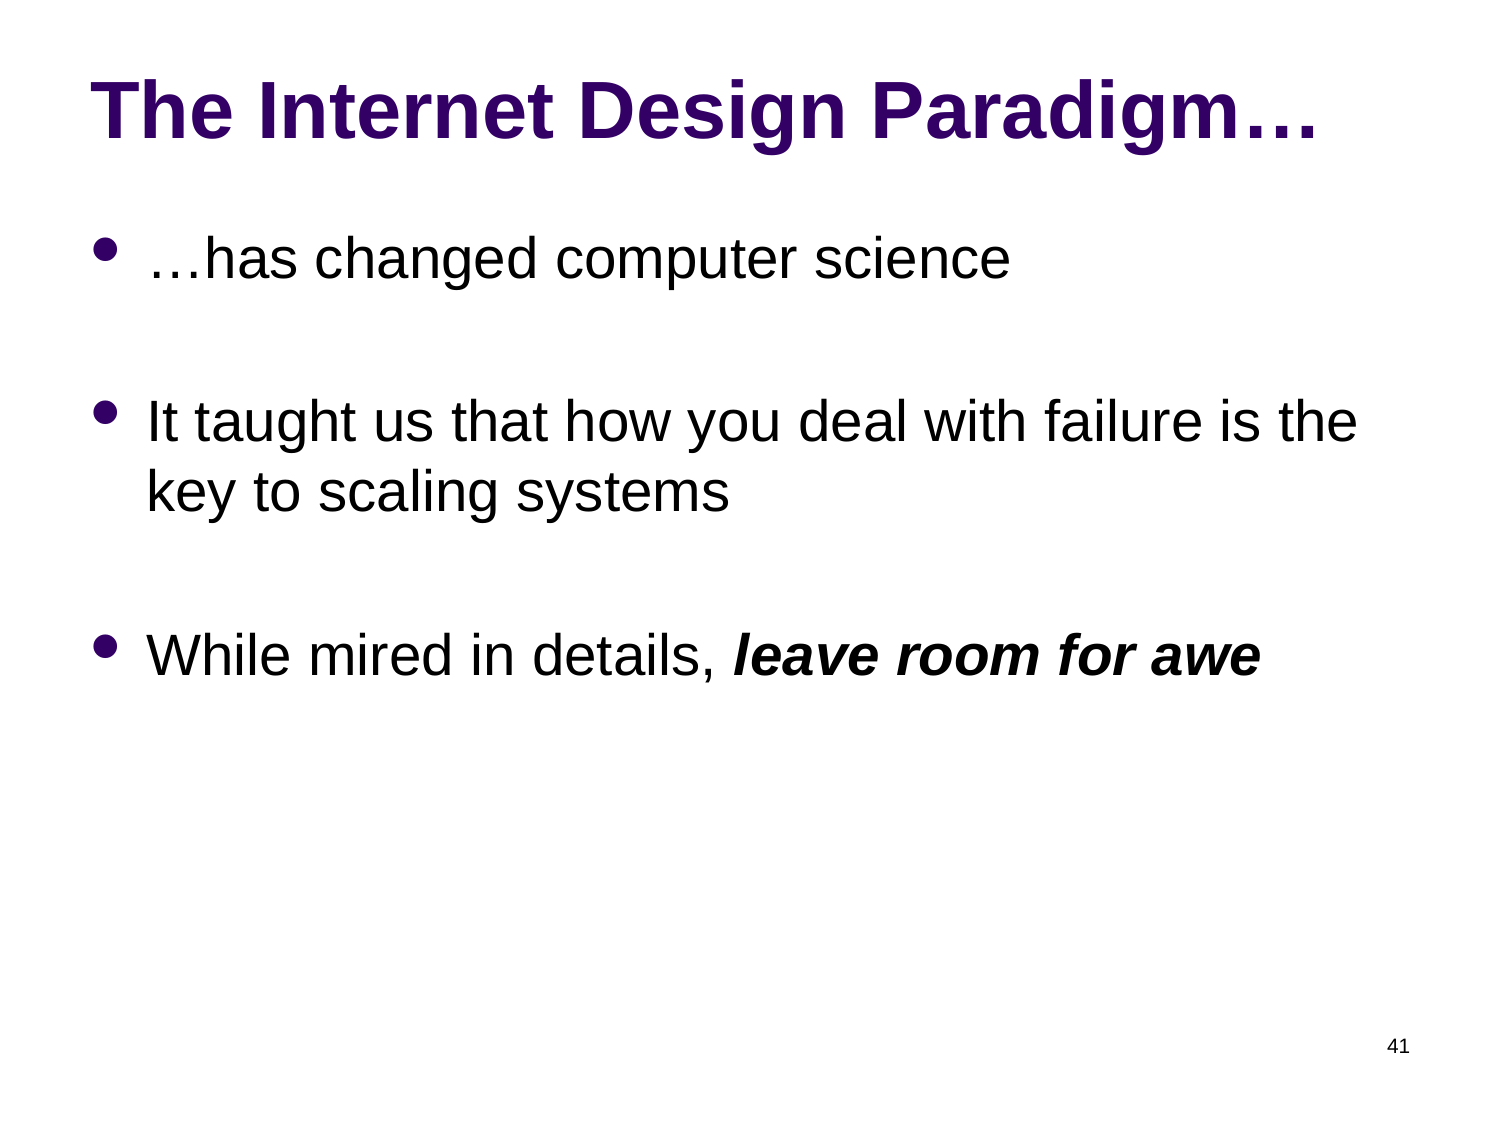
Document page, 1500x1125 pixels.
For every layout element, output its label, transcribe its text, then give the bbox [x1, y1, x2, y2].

slide_number 41 [1074, 1024, 1426, 1101]
title The Internet Design Paradigm… [75, 20, 1425, 163]
list …has changed computer science It taught us that how you deal with failure is the key to scaling systems While mired in details, leave room for awe [75, 212, 1425, 1006]
